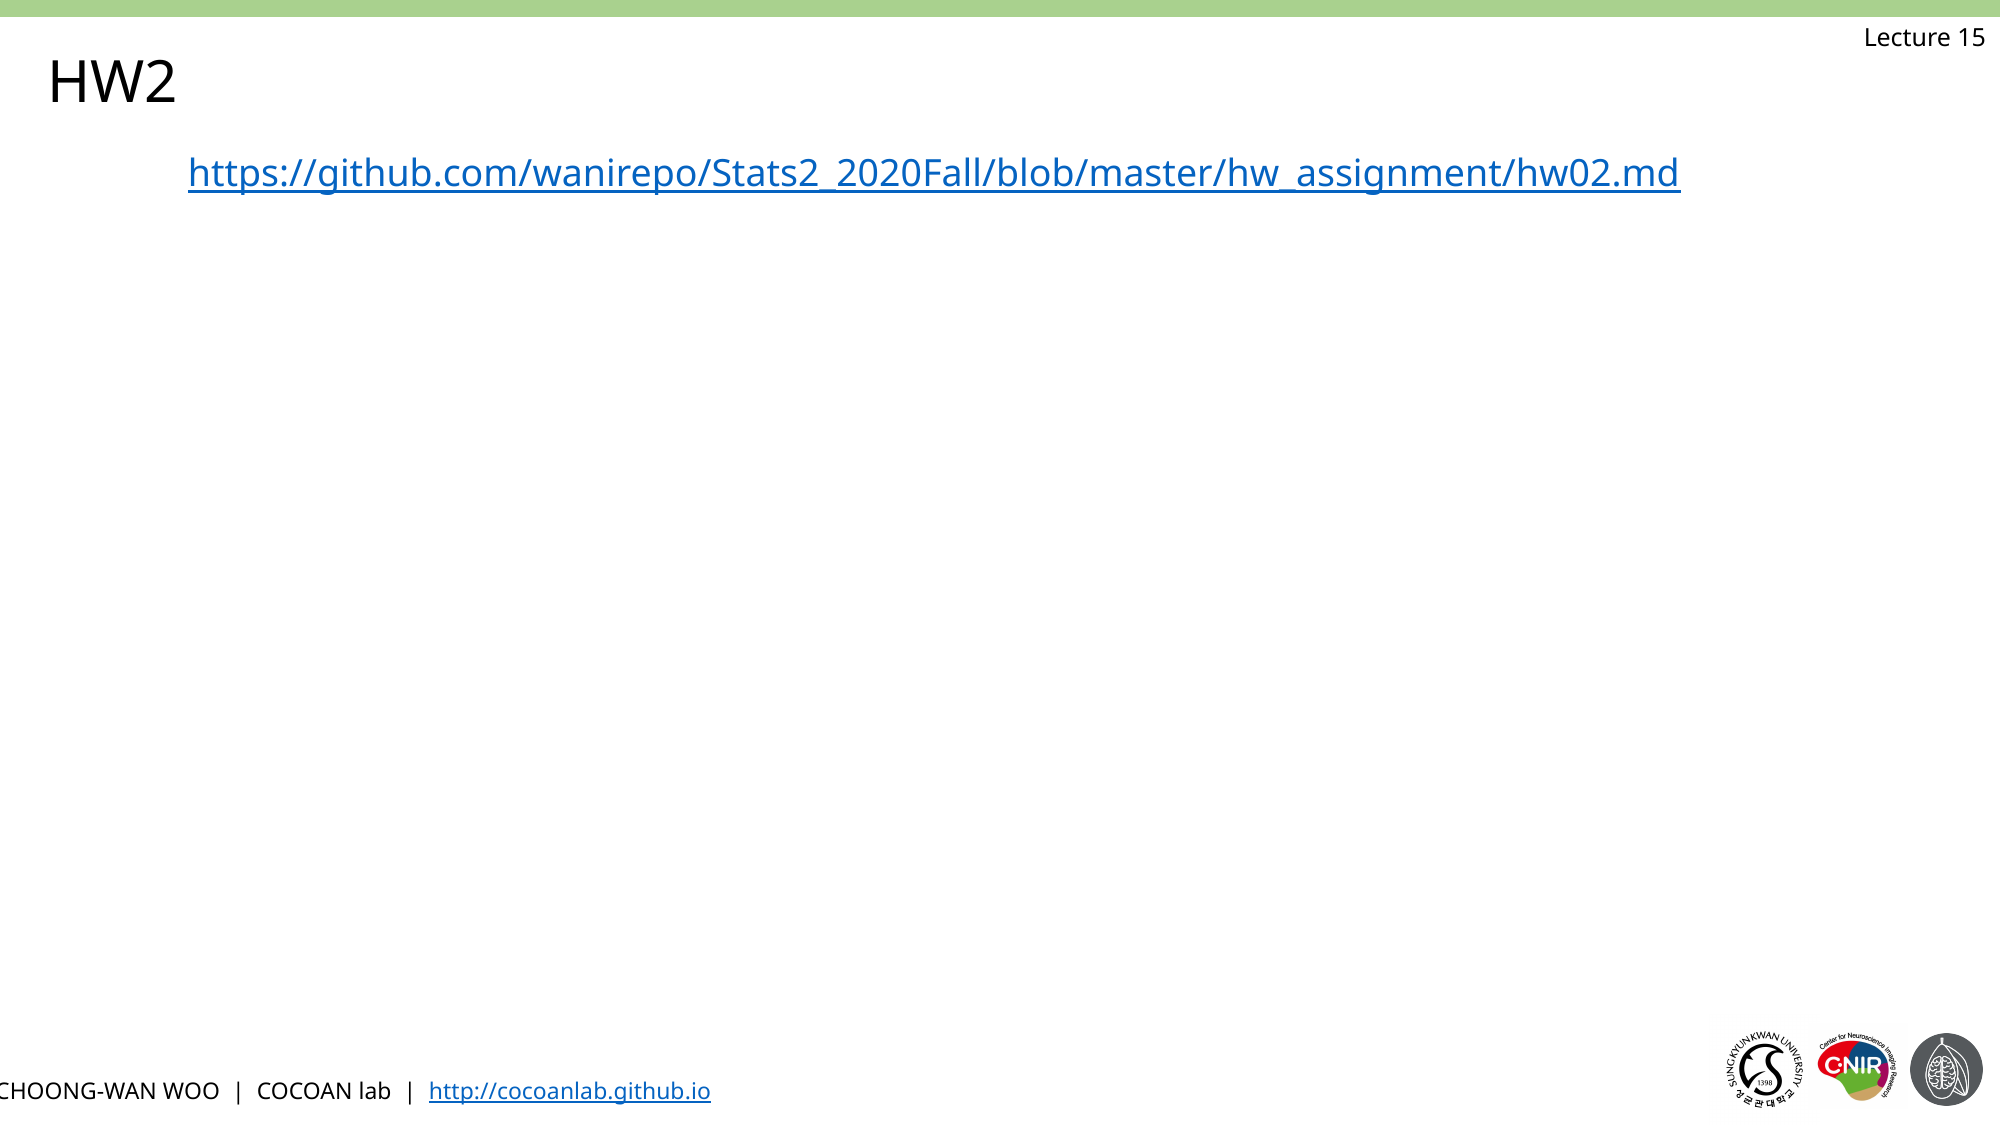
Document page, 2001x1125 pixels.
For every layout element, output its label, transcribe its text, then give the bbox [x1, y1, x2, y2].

text_box HW2 [32, 36, 193, 122]
text_box [0, 0, 2000, 18]
text_box CHOONG-WAN WOO | COCOAN lab | http://cocoanlab.github.io [0, 1069, 727, 1116]
text_box https://github.com/wanirepo/Stats2_2020Fall/blob/master/hw_assignment/hw02.md [173, 141, 1784, 253]
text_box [1709, 1014, 1983, 1125]
text_box Lecture 15 [1623, 13, 2000, 59]
